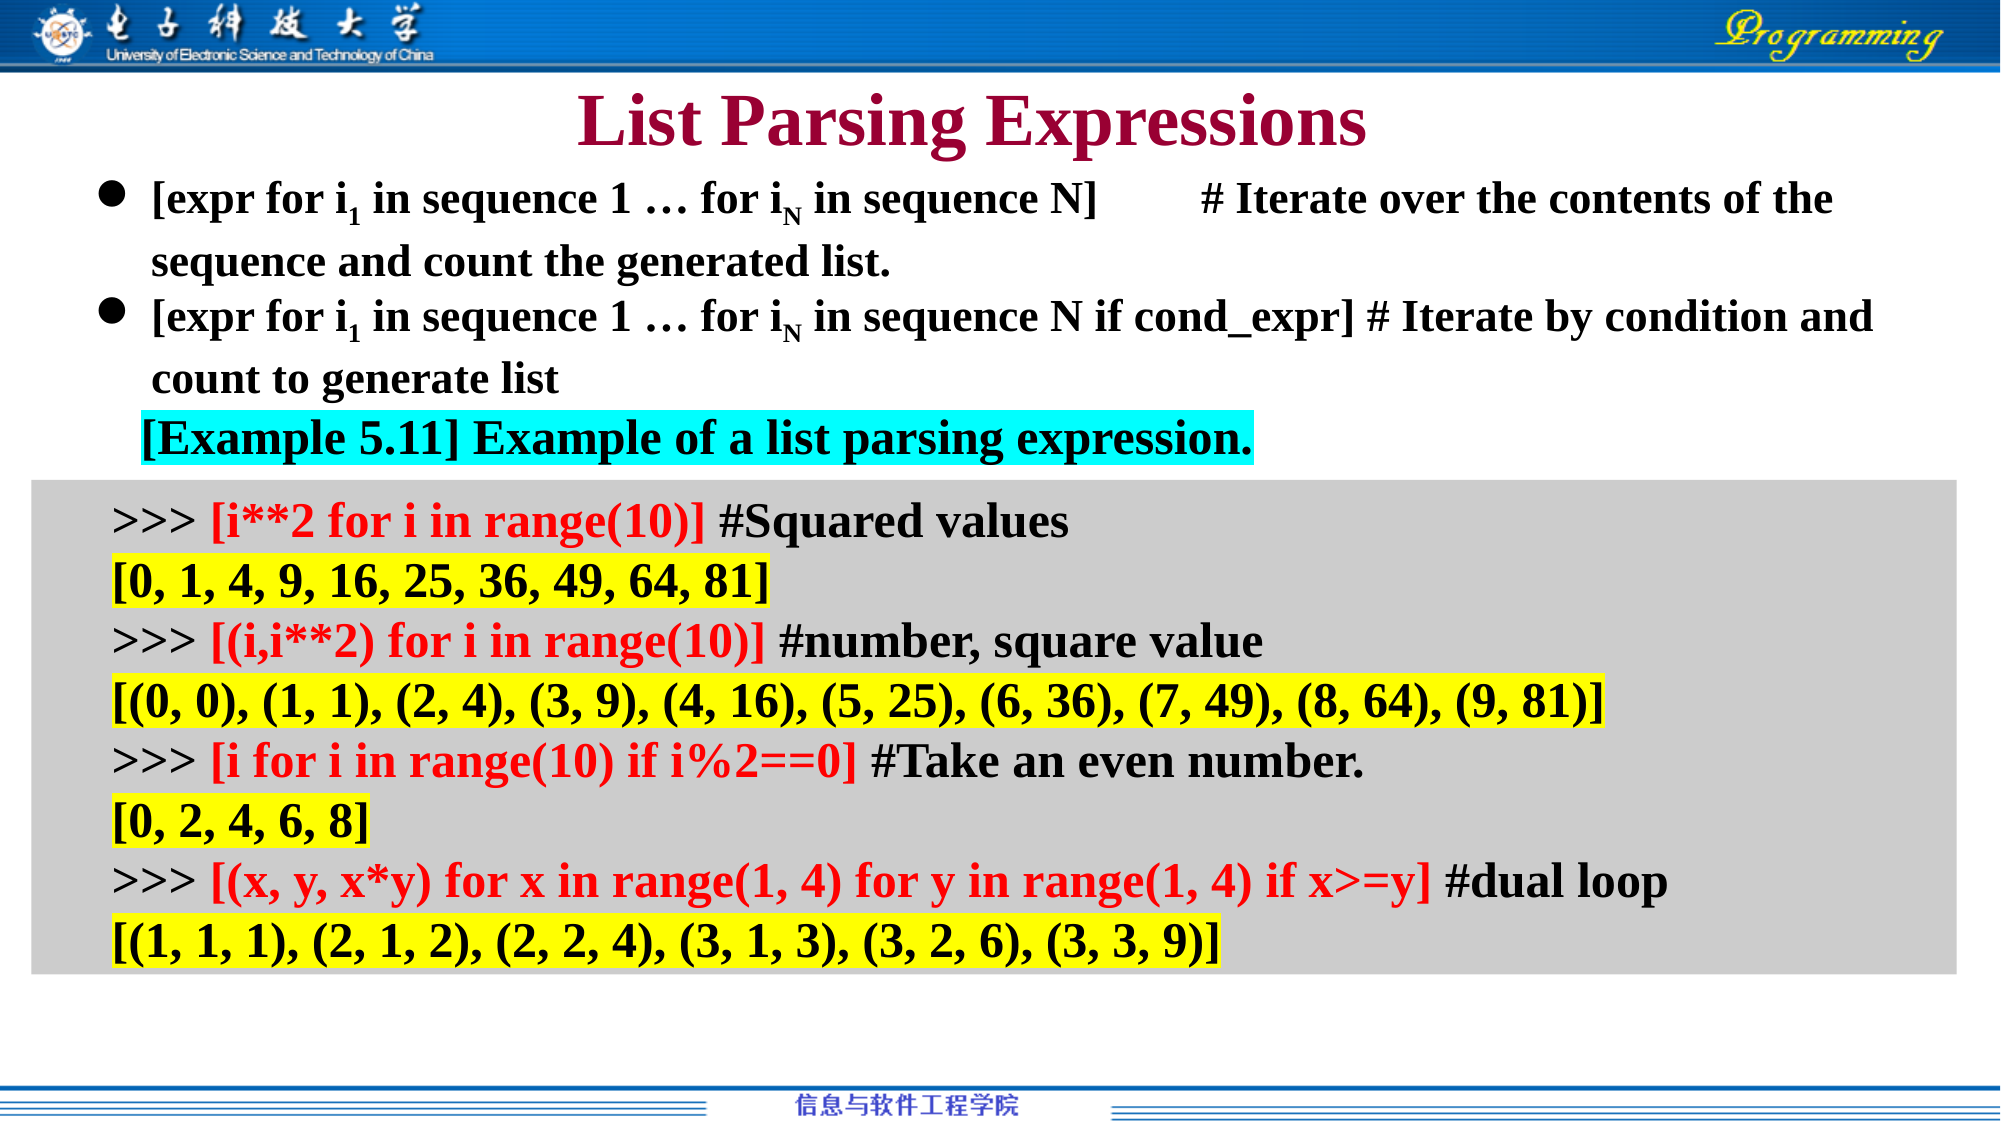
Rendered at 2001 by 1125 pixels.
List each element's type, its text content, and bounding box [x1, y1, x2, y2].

picture [0, 0, 2001, 1125]
title List Parsing Expressions [184, 68, 1761, 160]
text_box [expr for i1 in sequence 1 … for iN in sequence N] # Iterate over the contents of the sequence and count the generated list. [expr for i1 in sequence 1 … for iN in sequence N if cond_expr] # Iterate by condition and count to generate list [79, 160, 1909, 411]
text_box [Example 5.11] Example of a list parsing expression. [125, 411, 1713, 472]
text_box >>> [i**2 for i in range(10)] #Squared values [0, 1, 4, 9, 16, 25, 36, 49, 64, 81] >>> [(i,i**2) for i in range(10)] #number, square value [(0, 0), (1, 1), (2, 4), (3, 9), (4, 16), (5, 25), (6, 36), (7, 49), (8, 64), (9, 81)] >>> [i for i in range(10) if i%2==0] #Take an even number. [0, 2, 4, 6, 8] >>> [(x, y, x*y) for x in range(1, 4) for y in range(1, 4) if x>=y] #dual loop [(1, 1, 1), (2, 1, 2), (2, 2, 4), (3, 1, 3), (3, 2, 6), (3, 3, 9)] [31, 479, 1957, 975]
